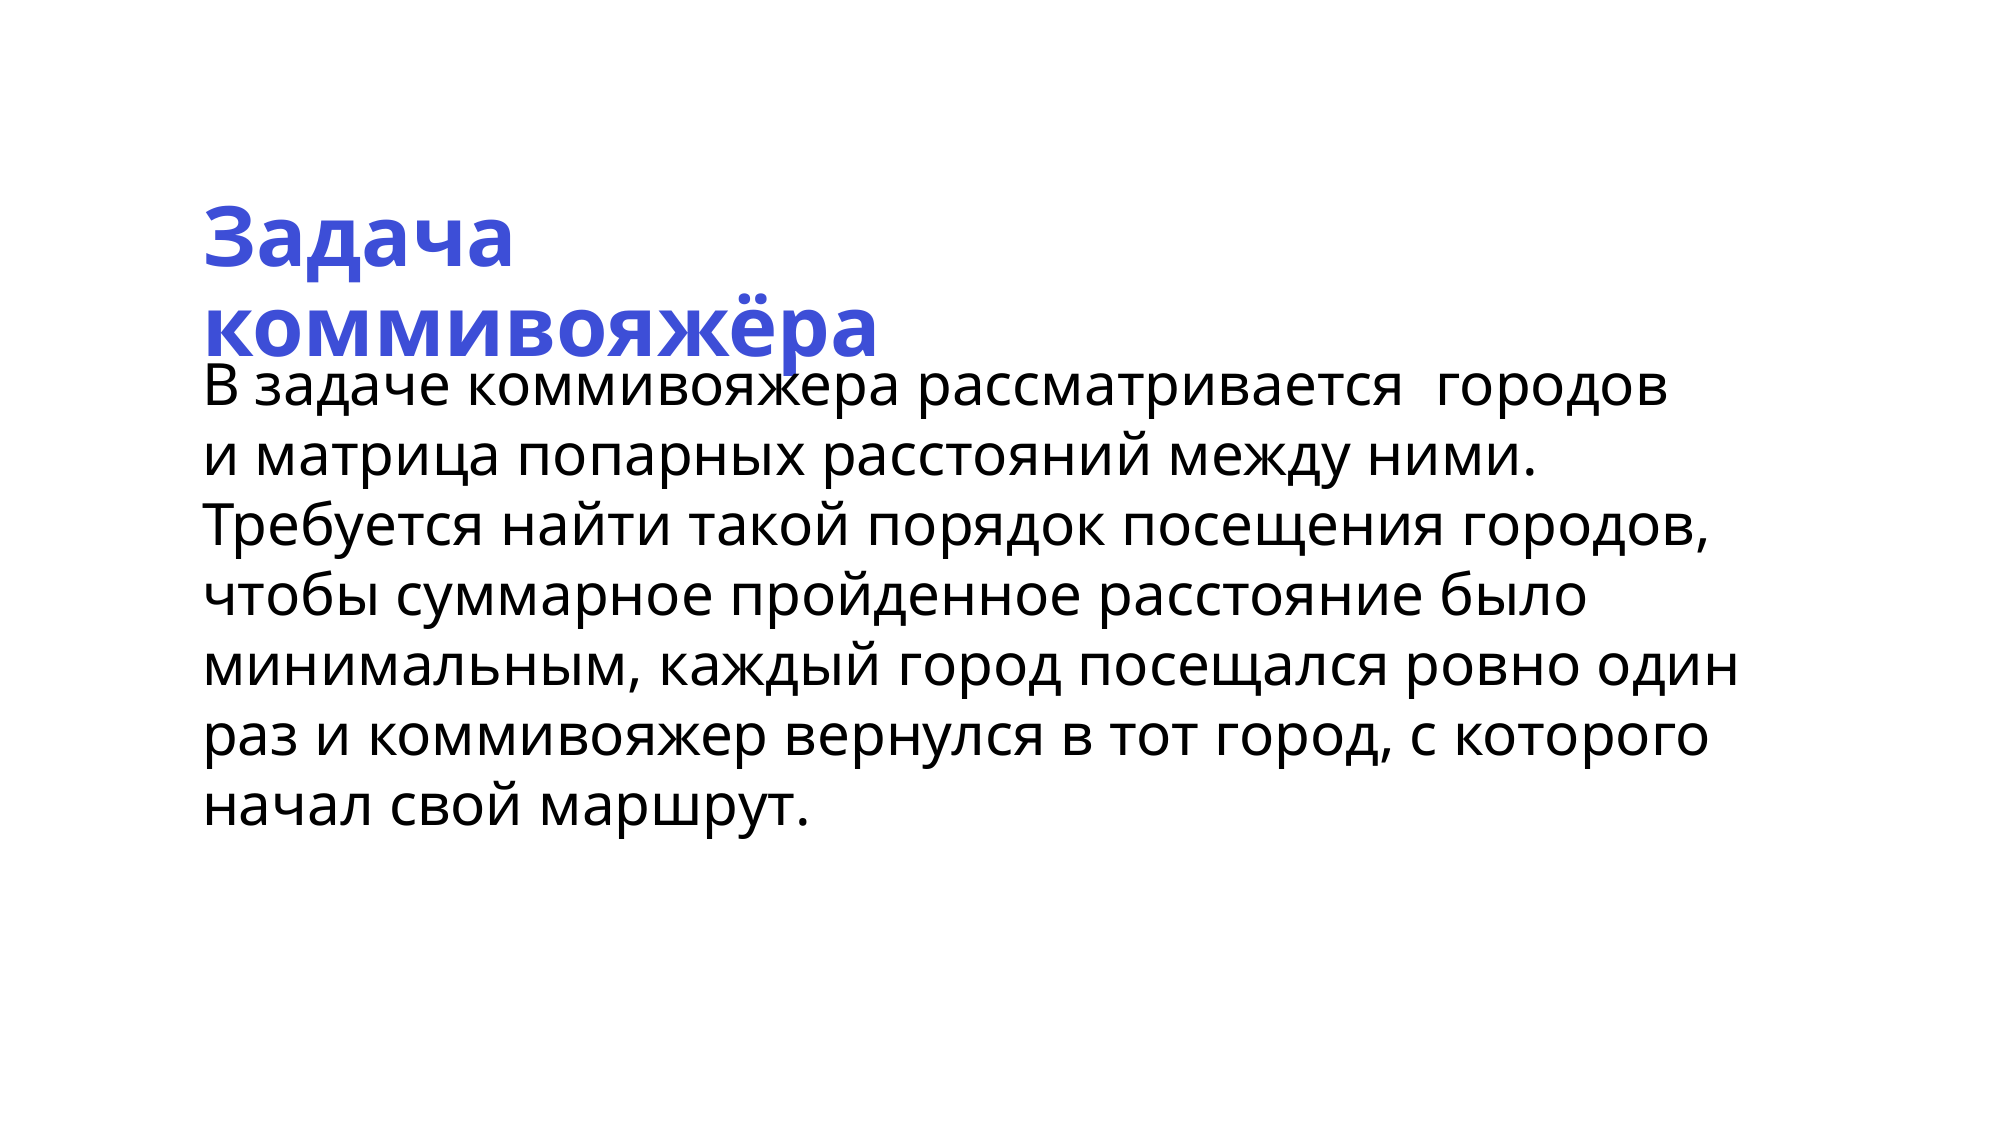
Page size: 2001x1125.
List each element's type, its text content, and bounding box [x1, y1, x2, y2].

text_box Задача коммивояжёра [187, 187, 1142, 303]
